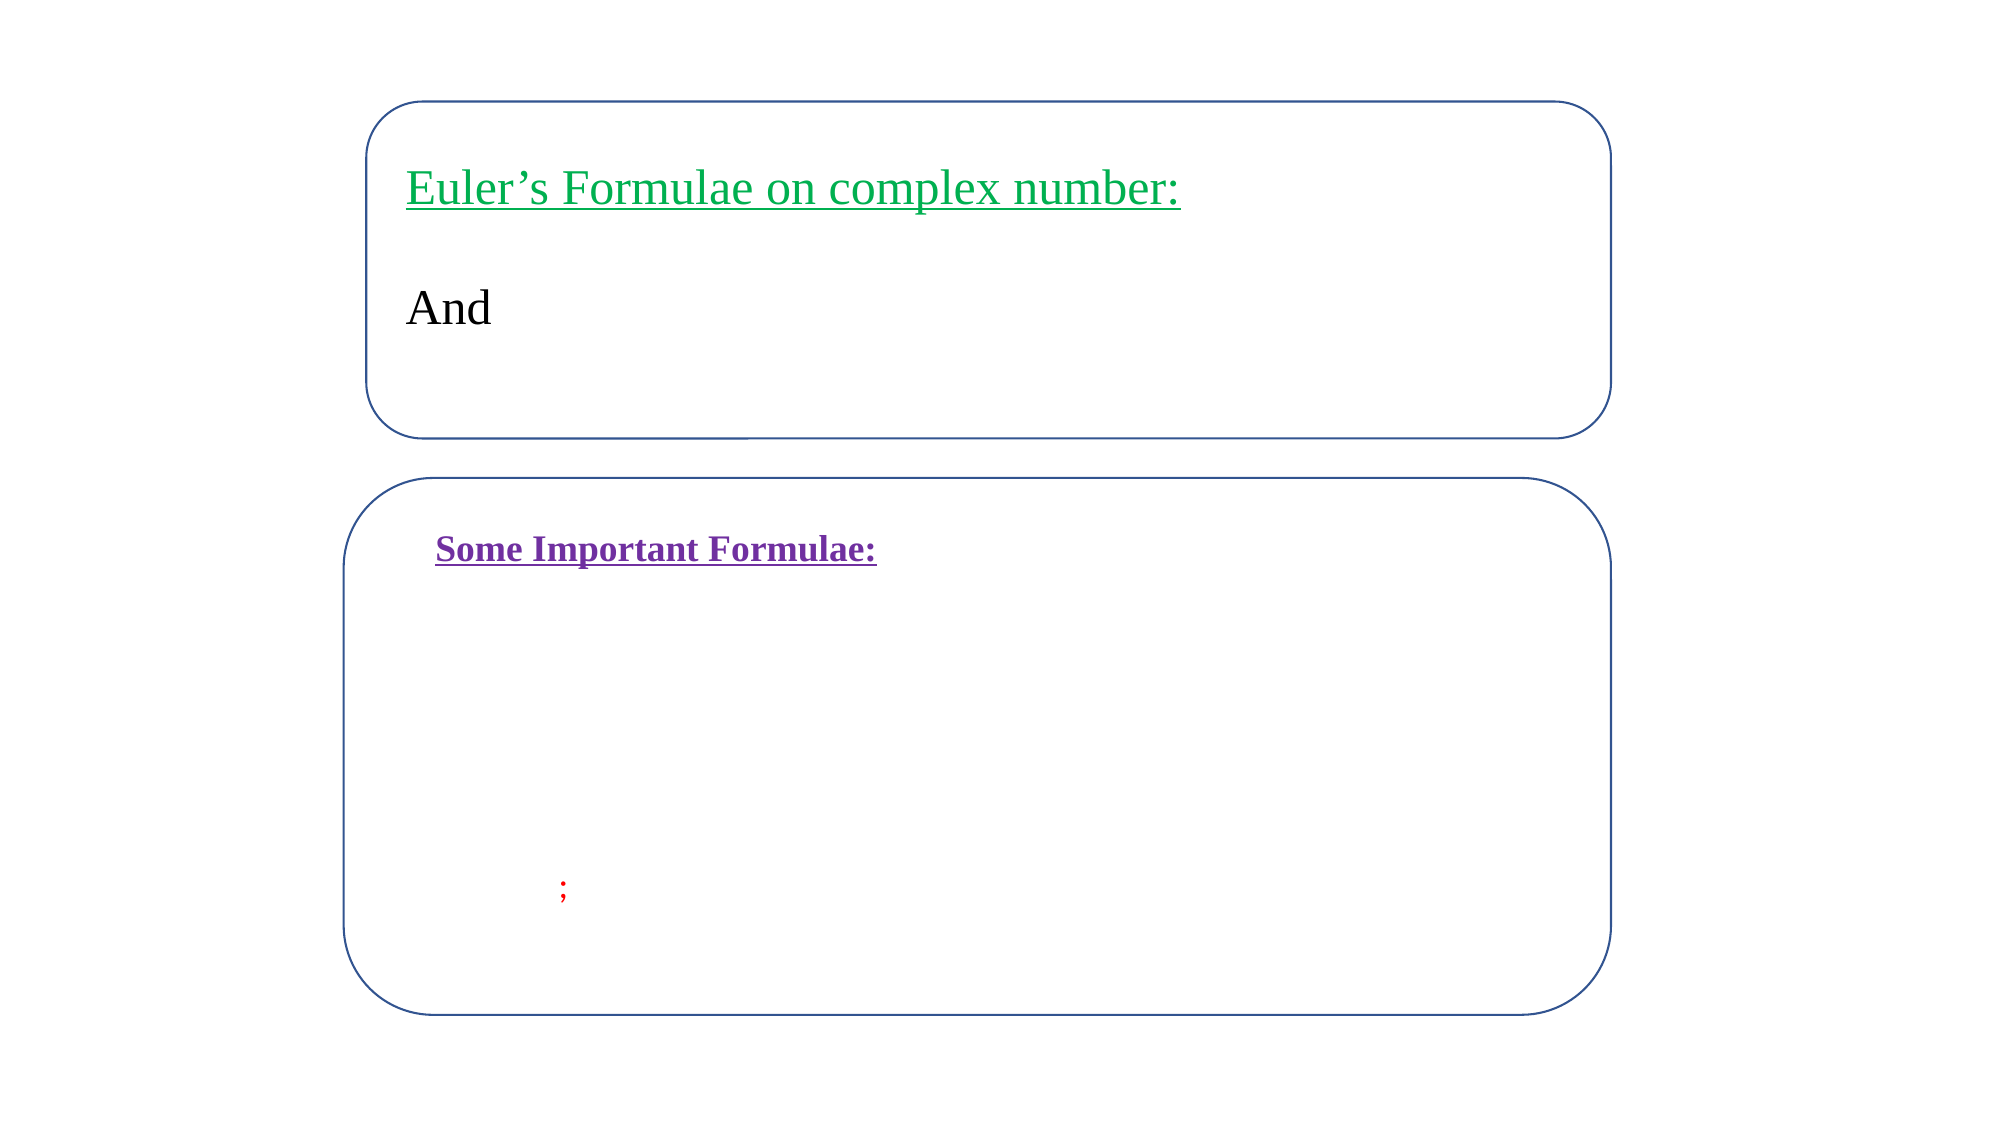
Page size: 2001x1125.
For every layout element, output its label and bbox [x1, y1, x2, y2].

text_box [365, 100, 1613, 440]
text_box [342, 476, 1613, 1016]
